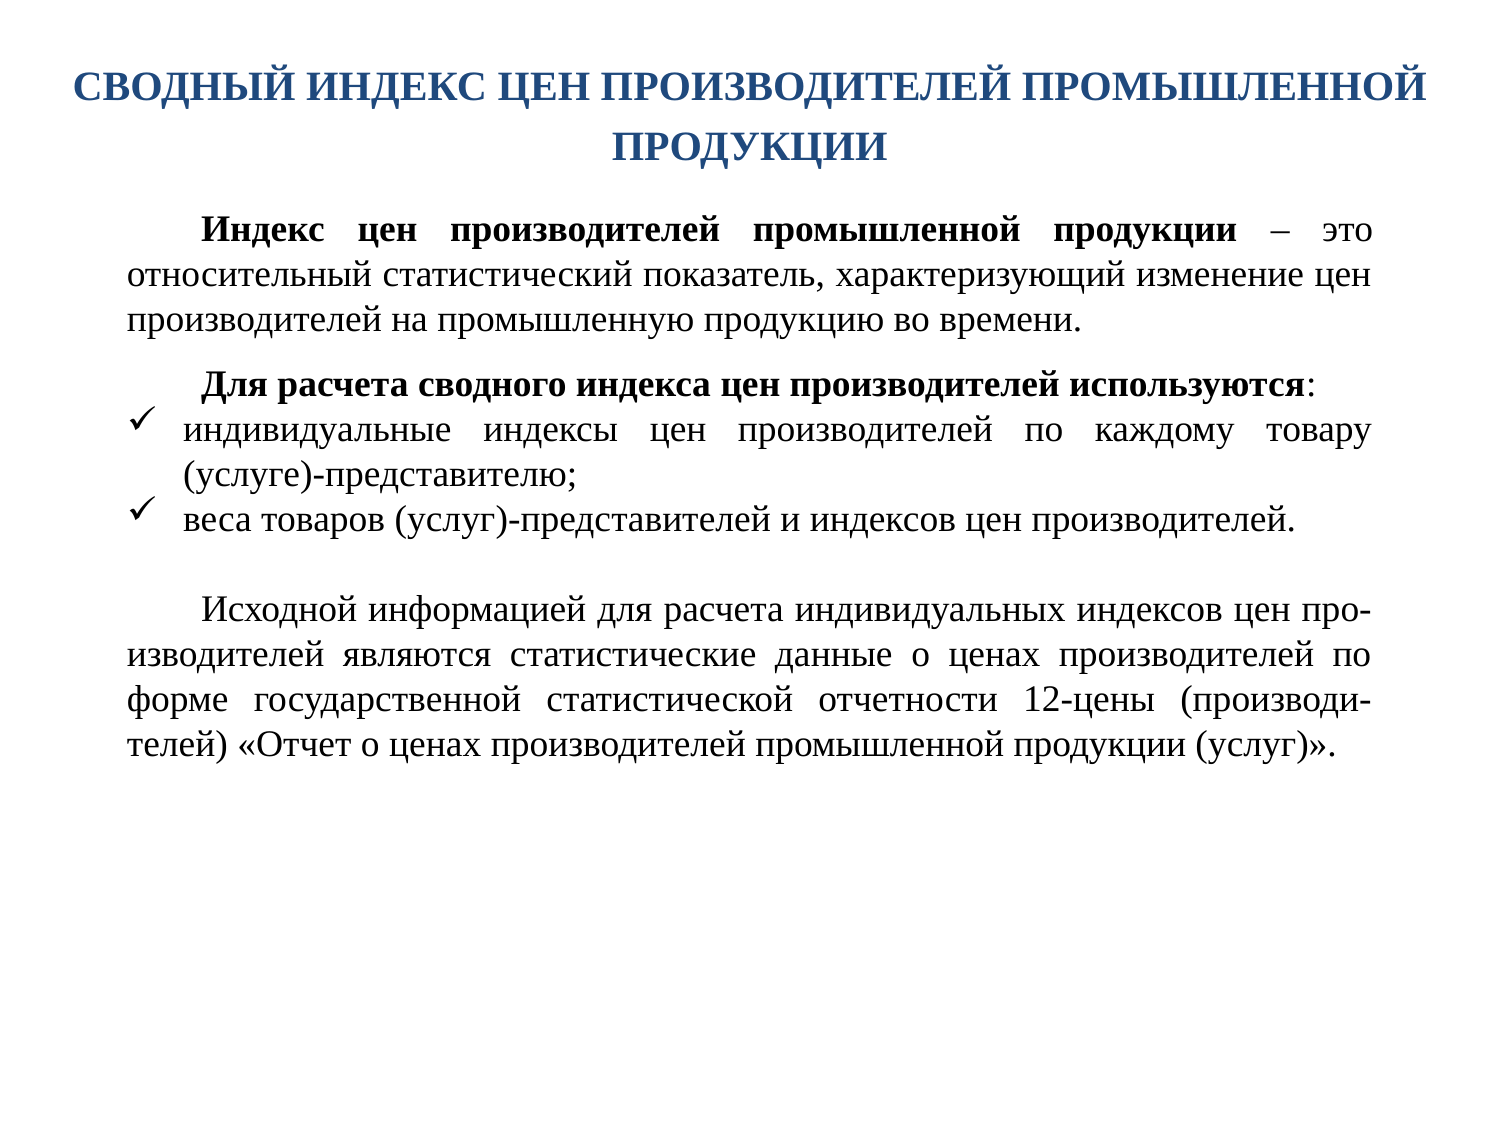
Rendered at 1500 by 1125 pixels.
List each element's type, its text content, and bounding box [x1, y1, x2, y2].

text_box Сводный ИНДЕКС ЦЕН ПРОИЗВОДИТЕЛЕЙ ПРОМЫШЛЕННОЙ ПРОДУКЦИИ [68, 42, 1432, 176]
text_box Индекс цен производителей промышленной продукции – это относительный статистический показатель, характеризующий изменение цен производителей на промышленную продукцию во времени. Для расчета сводного индекса цен производителей используются: индивидуальные индексы цен производителей по каждому товару (услуге)-представителю; веса товаров (услуг)-представителей и индексов цен производителей. Исходной информацией для расчета индивидуальных индексов цен про-изводителей являются статистические данные о ценах производителей по форме государственной статистической отчетности 12-цены (производи-телей) «Отчет о ценах производителей промышленной продукции (услуг)». [112, 196, 1388, 866]
